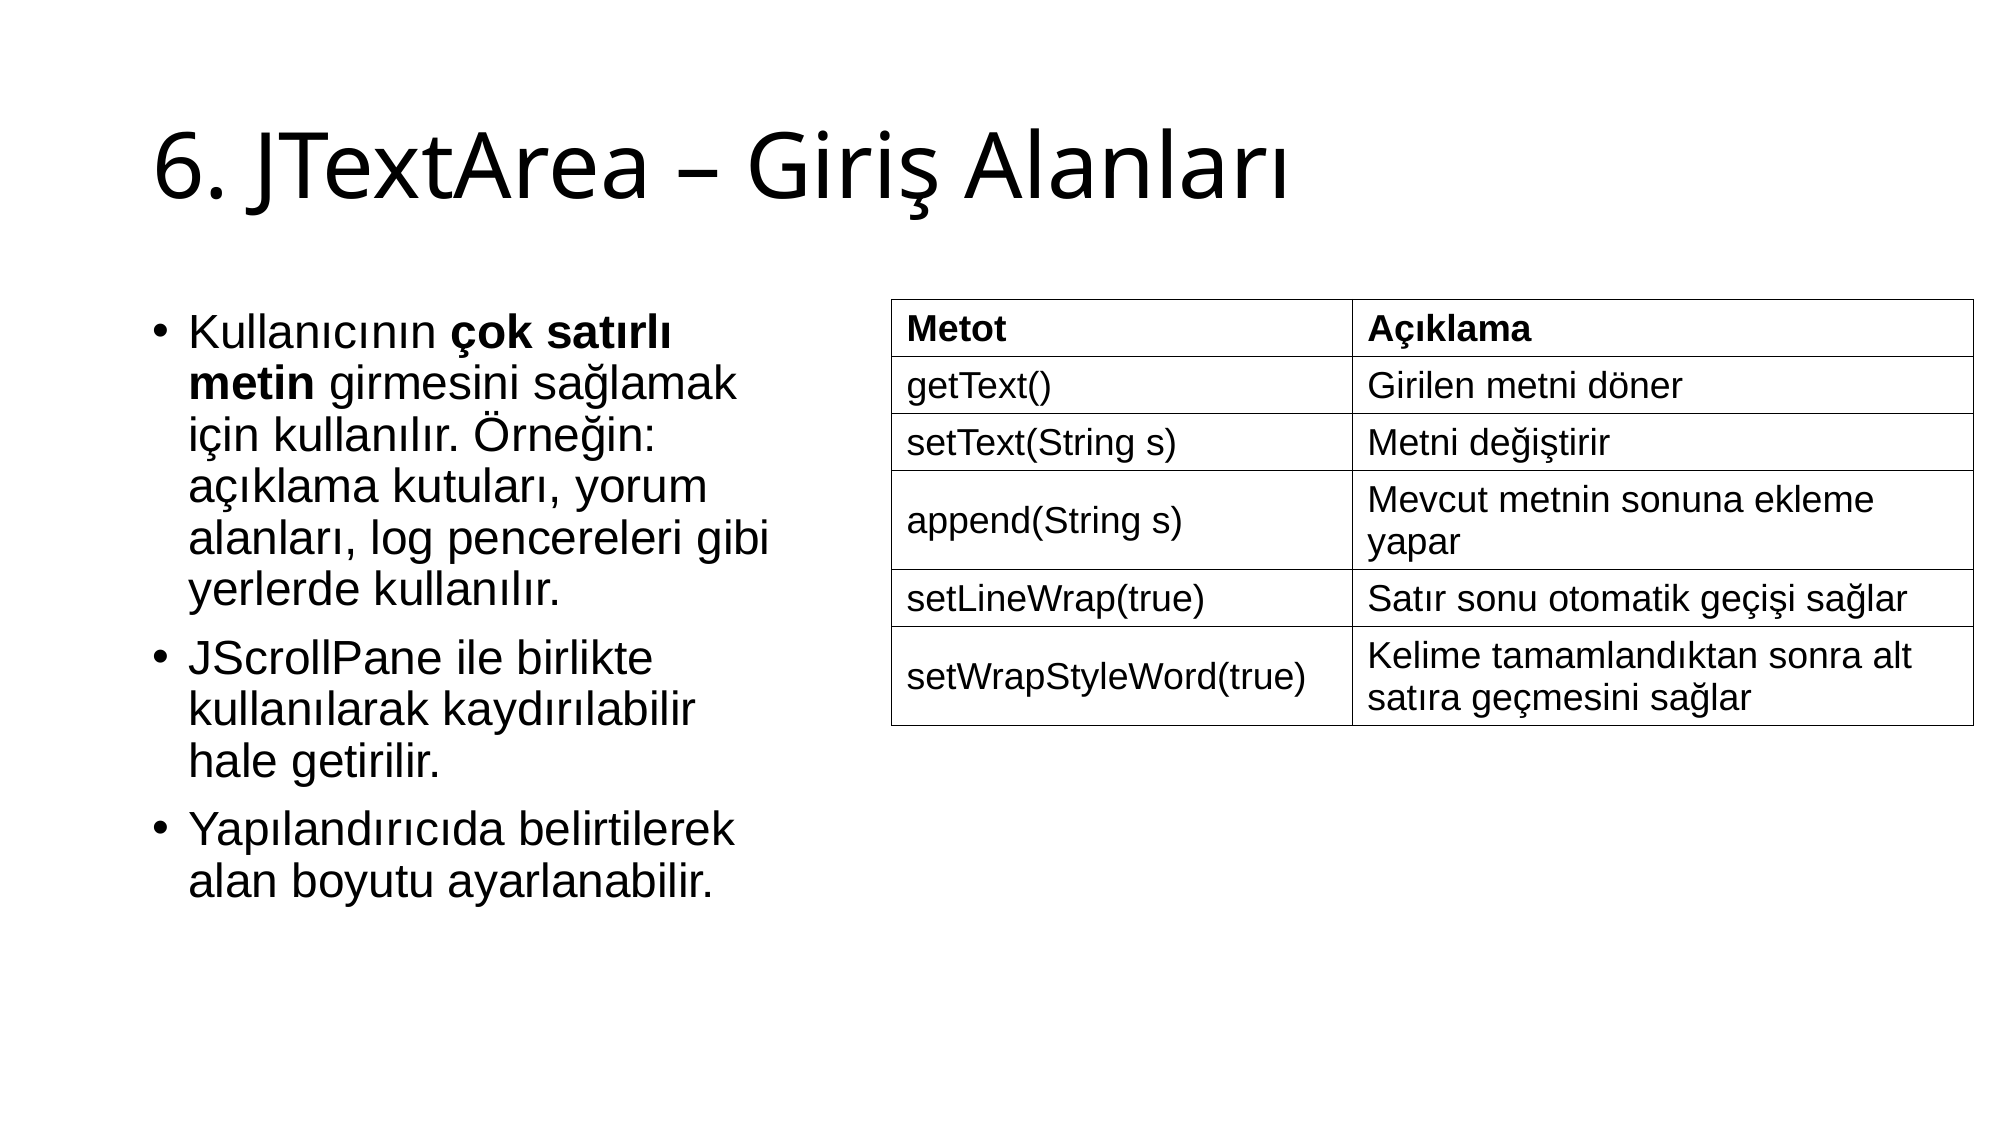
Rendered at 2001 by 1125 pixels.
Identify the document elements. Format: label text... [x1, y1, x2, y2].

title 6. JTextArea – Giriş Alanları [137, 59, 1863, 278]
table_cell setLineWrap(true) [892, 570, 1352, 626]
table_header Açıklama [1353, 300, 1973, 356]
table_cell Metni değiştirir [1353, 414, 1973, 470]
table_cell setWrapStyleWord(true) [892, 627, 1352, 725]
table_cell Kelime tamamlandıktan sonra alt satıra geçmesini sağlar [1353, 627, 1973, 725]
table_cell getText() [892, 357, 1352, 413]
table_cell Mevcut metnin sonuna ekleme yapar [1353, 471, 1973, 569]
table_cell append(String s) [892, 471, 1352, 569]
table_cell Satır sonu otomatik geçişi sağlar [1353, 570, 1973, 626]
table_cell setText(String s) [892, 414, 1352, 470]
list Kullanıcının çok satırlı metin girmesini sağlamak için kullanılır. Örneğin: açıklama kutuları, yorum alanları, log pencereleri gibi yerlerde kullanılır. JScrollPane ile birlikte kullanılarak kaydırılabilir hale getirilir. Yapılandırıcıda belirtilerek alan boyutu ayarlanabilir. [137, 299, 802, 925]
table_header Metot [892, 300, 1352, 356]
table_cell Girilen metni döner [1353, 357, 1973, 413]
